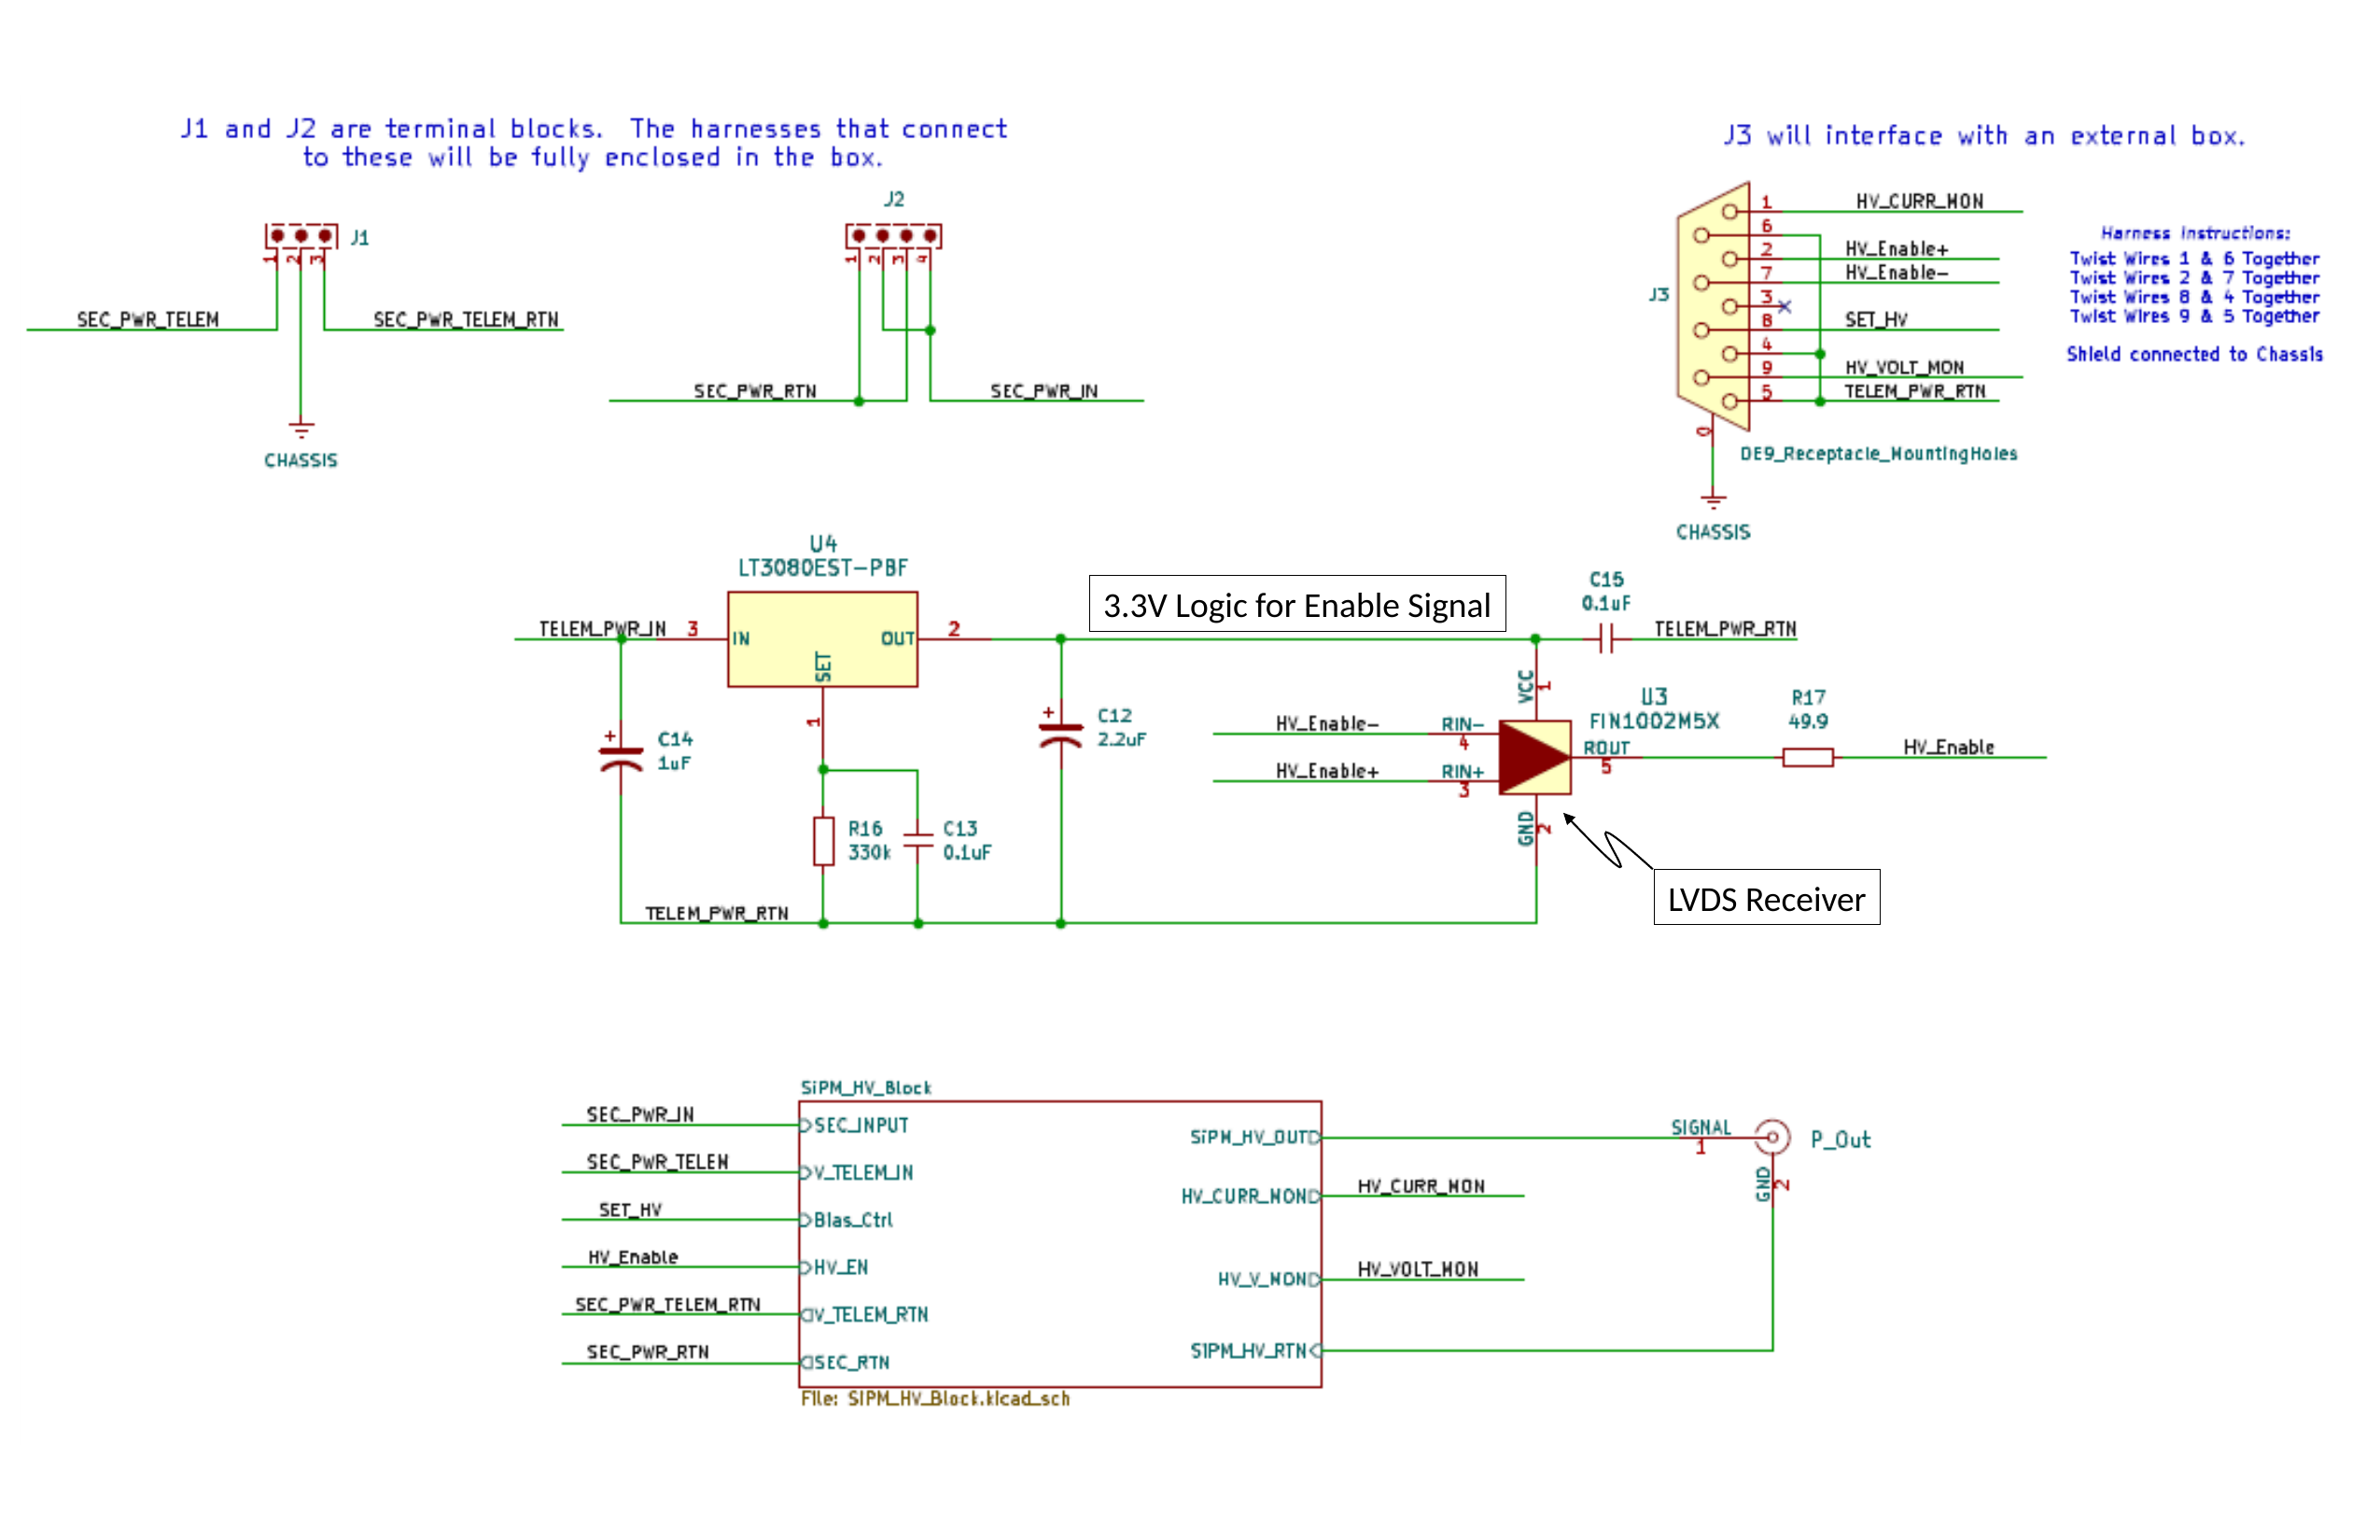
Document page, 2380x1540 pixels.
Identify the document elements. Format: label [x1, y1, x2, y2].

picture [19, 95, 2361, 1445]
